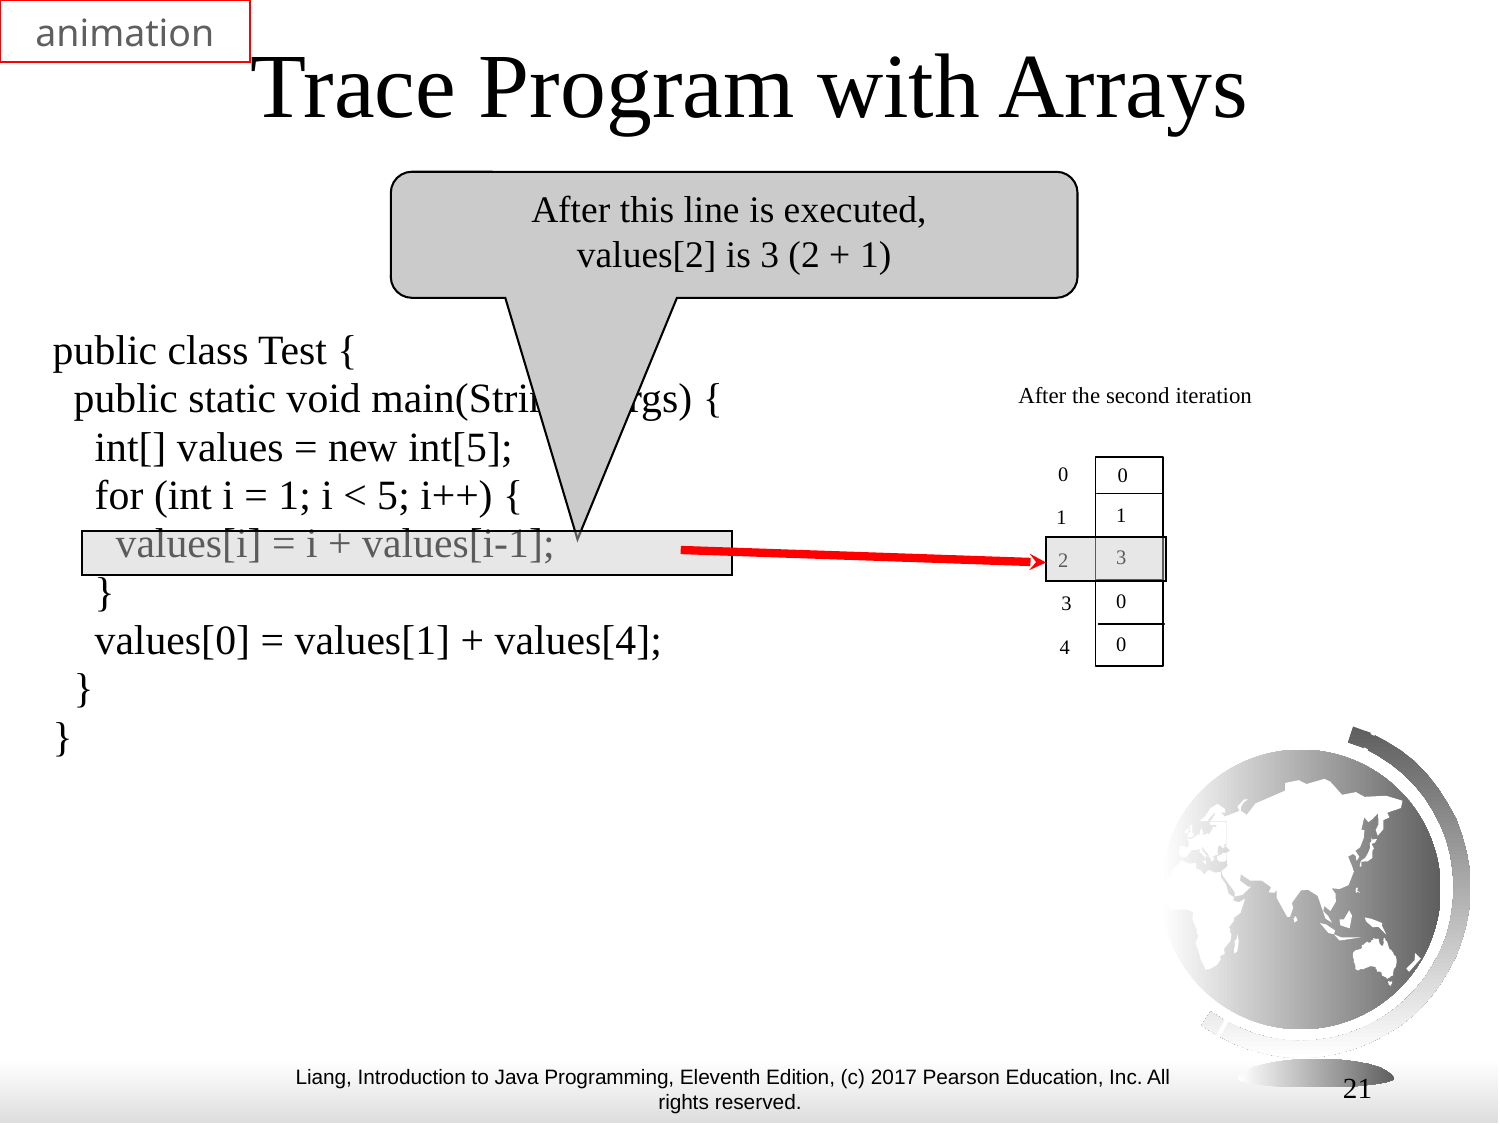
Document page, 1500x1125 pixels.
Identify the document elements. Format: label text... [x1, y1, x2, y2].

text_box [957, 335, 1280, 681]
text_box After this line is executed, values[2] is 3 (2 + 1) [390, 171, 1078, 421]
list public class Test { public static void main(String[] args) { int[] values = new int[5]; for (int i = 1; i < 5; i++) { values[i] = i + values[i-1]; } values[0] = values[1] + values[4]; } } [37, 324, 541, 421]
text_box After this line is executed, values[2] is 3 (2 + 1) [542, 422, 626, 530]
list public class Test { public static void main(String[] args) { int[] values = new int[5]; for (int i = 1; i < 5; i++) { values[i] = i + values[i-1]; } values[0] = values[1] + values[4]; } } [37, 422, 750, 788]
title Trace Program with Arrays [112, 37, 1388, 125]
list public class Test { public static void main(String[] args) { int[] values = new int[5]; for (int i = 1; i < 5; i++) { values[i] = i + values[i-1]; } values[0] = values[1] + values[4]; } } [627, 324, 750, 421]
text_box animation [0, 0, 250, 63]
slide_number 21 [1074, 1049, 1388, 1125]
text_box [82, 530, 733, 575]
